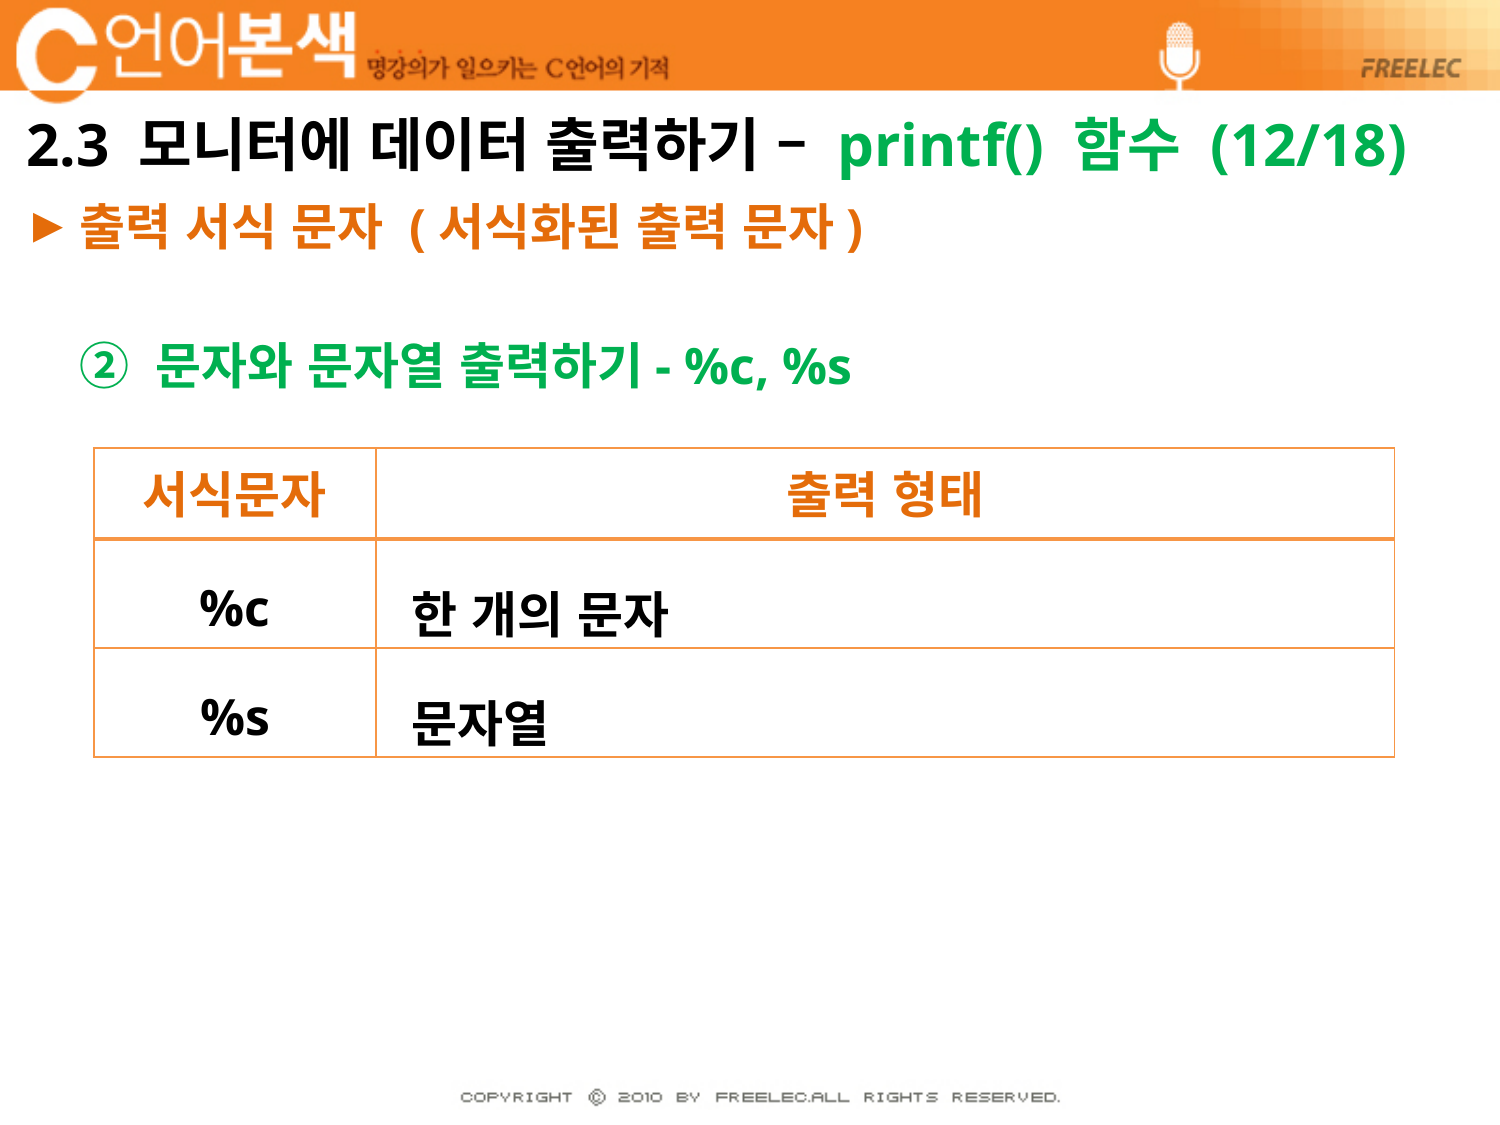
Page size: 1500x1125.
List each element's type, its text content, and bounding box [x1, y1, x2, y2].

table_cell 문자열 [377, 649, 1394, 756]
table_cell %s [95, 649, 375, 756]
title 2.3 모니터에 데이터 출력하기 – printf() 함수 (12/18) [11, 107, 1500, 178]
list 출력 서식 문자 (서식화된 출력 문자) ② 문자와 문자열 출력하기- %c, %s [8, 187, 1500, 622]
table_cell %c [95, 541, 375, 647]
picture [0, 0, 1500, 1125]
table_header 서식문자 [95, 449, 375, 537]
table_header 출력 형태 [377, 449, 1394, 537]
table_cell 한 개의 문자 [377, 541, 1394, 647]
